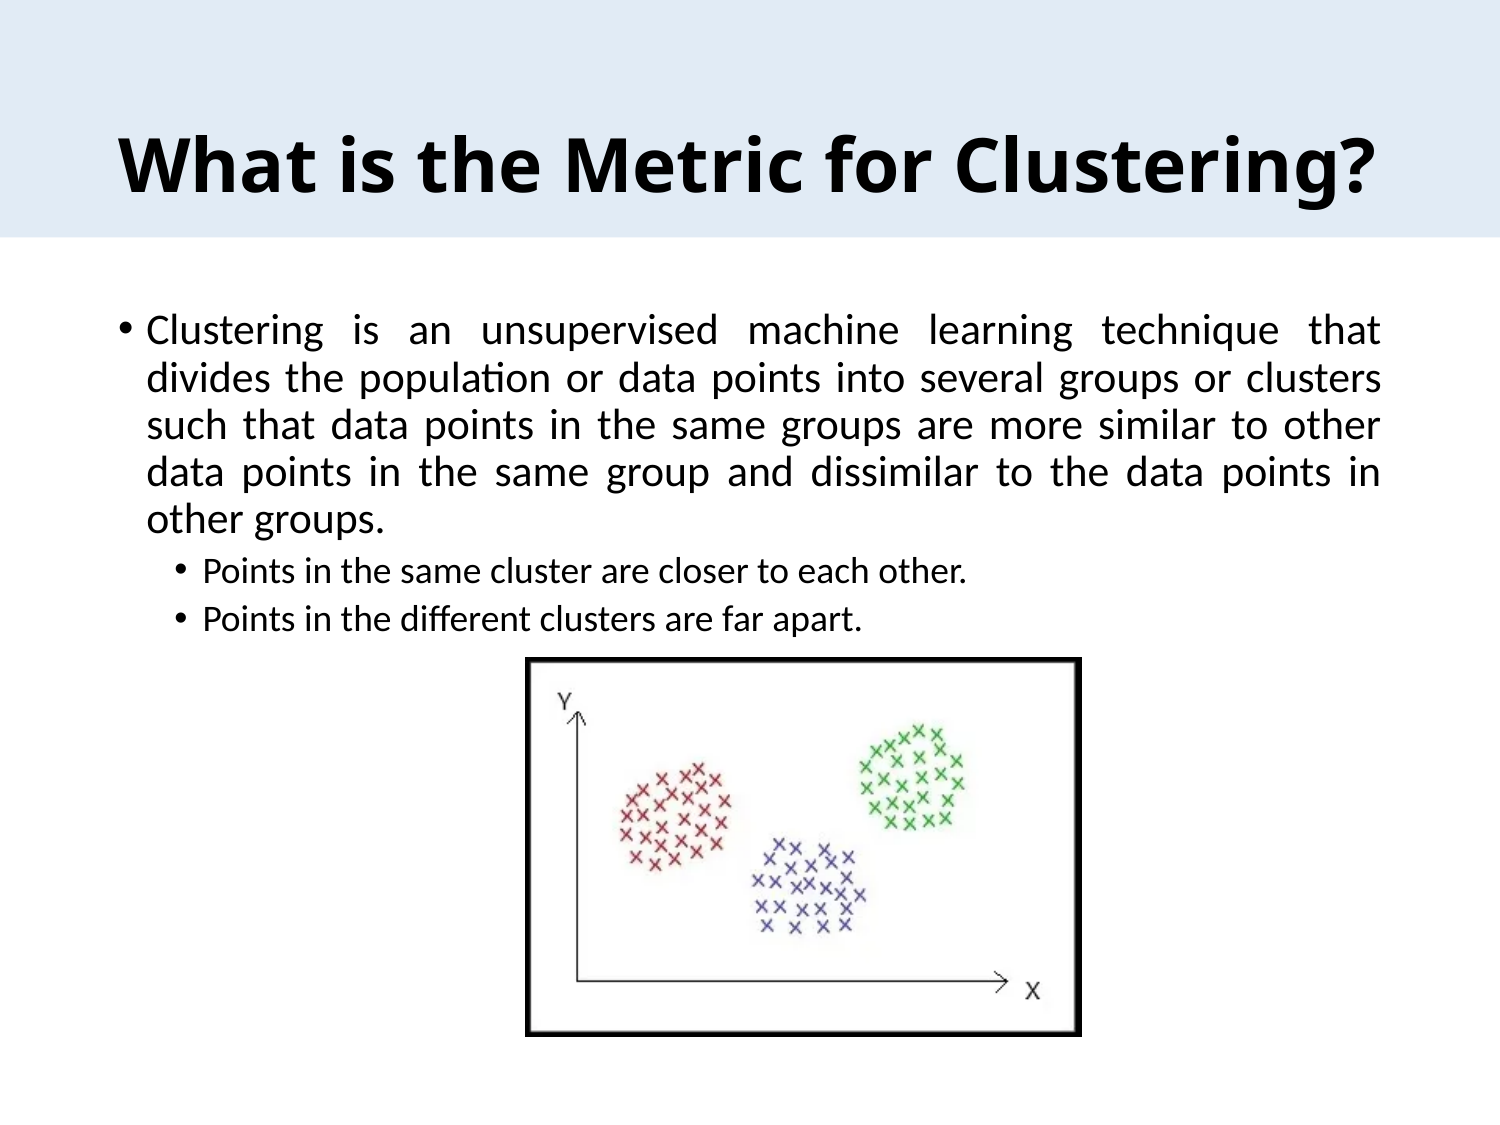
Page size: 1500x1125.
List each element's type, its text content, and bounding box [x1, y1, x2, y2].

picture [525, 657, 1082, 1037]
title What is the Metric for Clustering? [103, 59, 1397, 278]
list Clustering is an unsupervised machine learning technique that divides the population or data points into several groups or clusters such that data points in the same groups are more similar to other data points in the same group and dissimilar to the data points in other groups. Points in the same cluster are closer to each other. Points in the different clusters are far apart. [103, 299, 1397, 1014]
